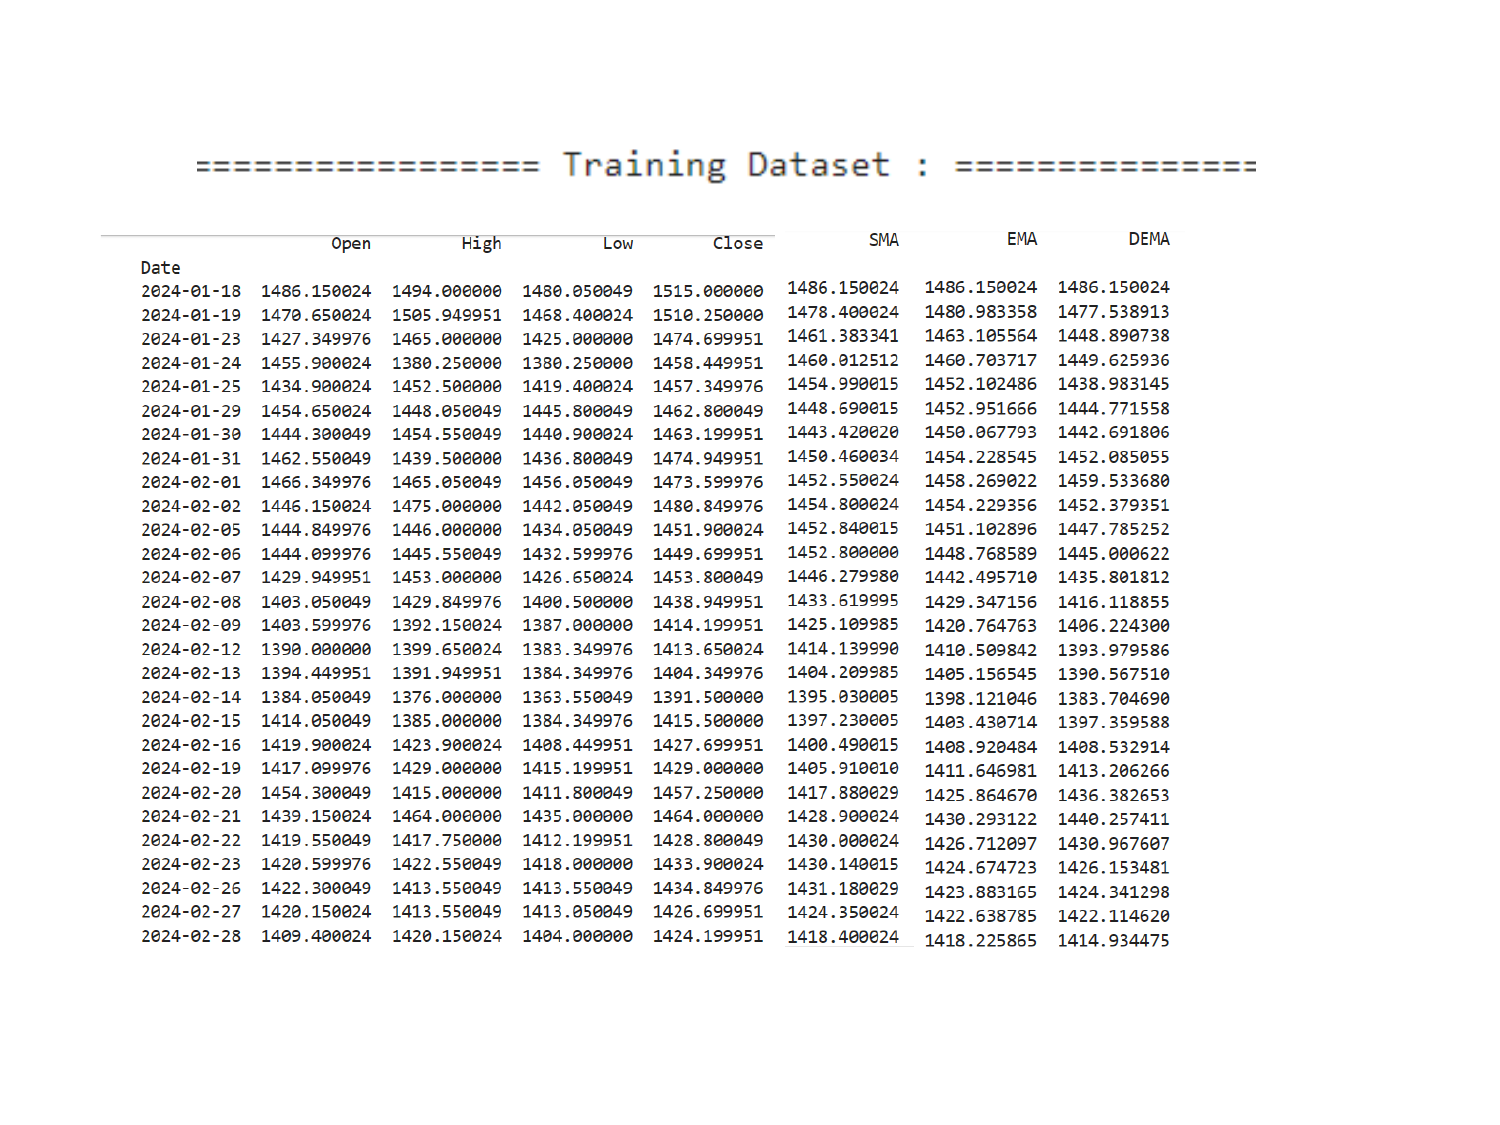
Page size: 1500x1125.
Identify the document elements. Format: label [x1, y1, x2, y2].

picture [785, 231, 1185, 947]
picture [100, 231, 775, 947]
picture [197, 134, 1256, 186]
